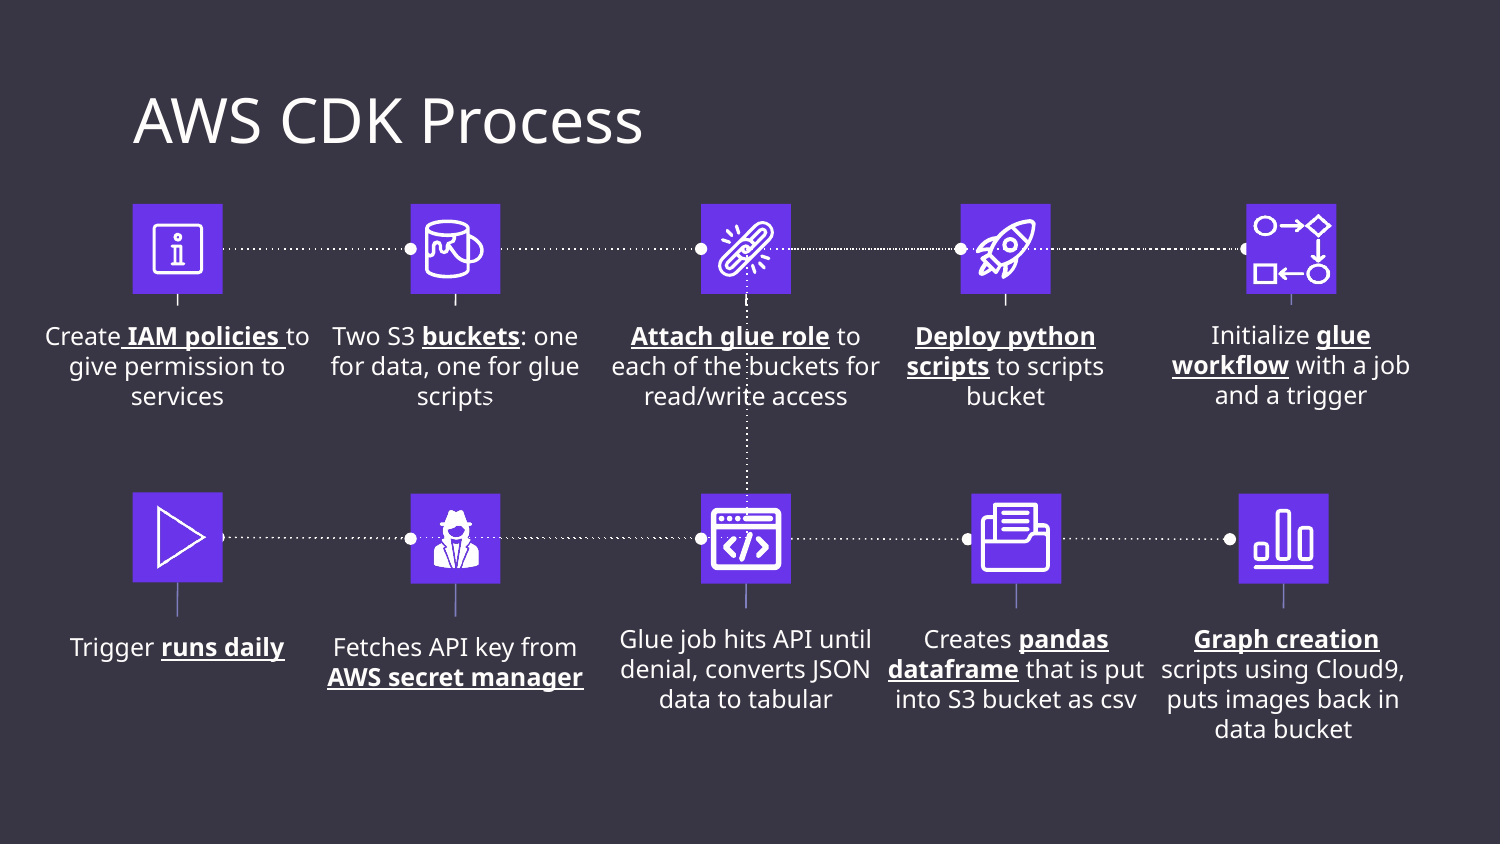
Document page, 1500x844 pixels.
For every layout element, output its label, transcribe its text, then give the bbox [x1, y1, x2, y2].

text_box [971, 546, 1062, 584]
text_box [975, 218, 1037, 280]
picture [141, 497, 221, 578]
text_box Create IAM policies to give permission to services [27, 305, 213, 438]
text_box [410, 547, 453, 584]
text_box [410, 203, 501, 247]
text_box [1238, 493, 1329, 584]
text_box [477, 374, 537, 432]
text_box [701, 203, 791, 247]
text_box Fetches API key from AWS secret manager [328, 616, 606, 749]
text_box Trigger runs daily [27, 616, 328, 749]
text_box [711, 508, 781, 570]
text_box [716, 220, 776, 278]
text_box [458, 547, 501, 584]
text_box [425, 219, 484, 247]
text_box [701, 547, 791, 584]
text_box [980, 502, 1051, 573]
text_box [132, 203, 223, 294]
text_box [152, 223, 204, 275]
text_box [218, 248, 1276, 538]
title AWS CDK Process [118, 66, 1382, 161]
picture [1238, 201, 1346, 297]
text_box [1253, 508, 1314, 570]
text_box Creates pandas dataframe that is put into S3 bucket as csv [866, 608, 1133, 740]
text_box Graph creation scripts using Cloud9, puts images back in data bucket [1133, 608, 1434, 740]
picture [420, 504, 491, 574]
text_box Initialize glue workflow with a job and a trigger [1279, 304, 1442, 437]
text_box Glue job hits API until denial, converts JSON data to tabular [596, 608, 866, 740]
text_box [132, 492, 213, 583]
text_box [960, 203, 1051, 247]
